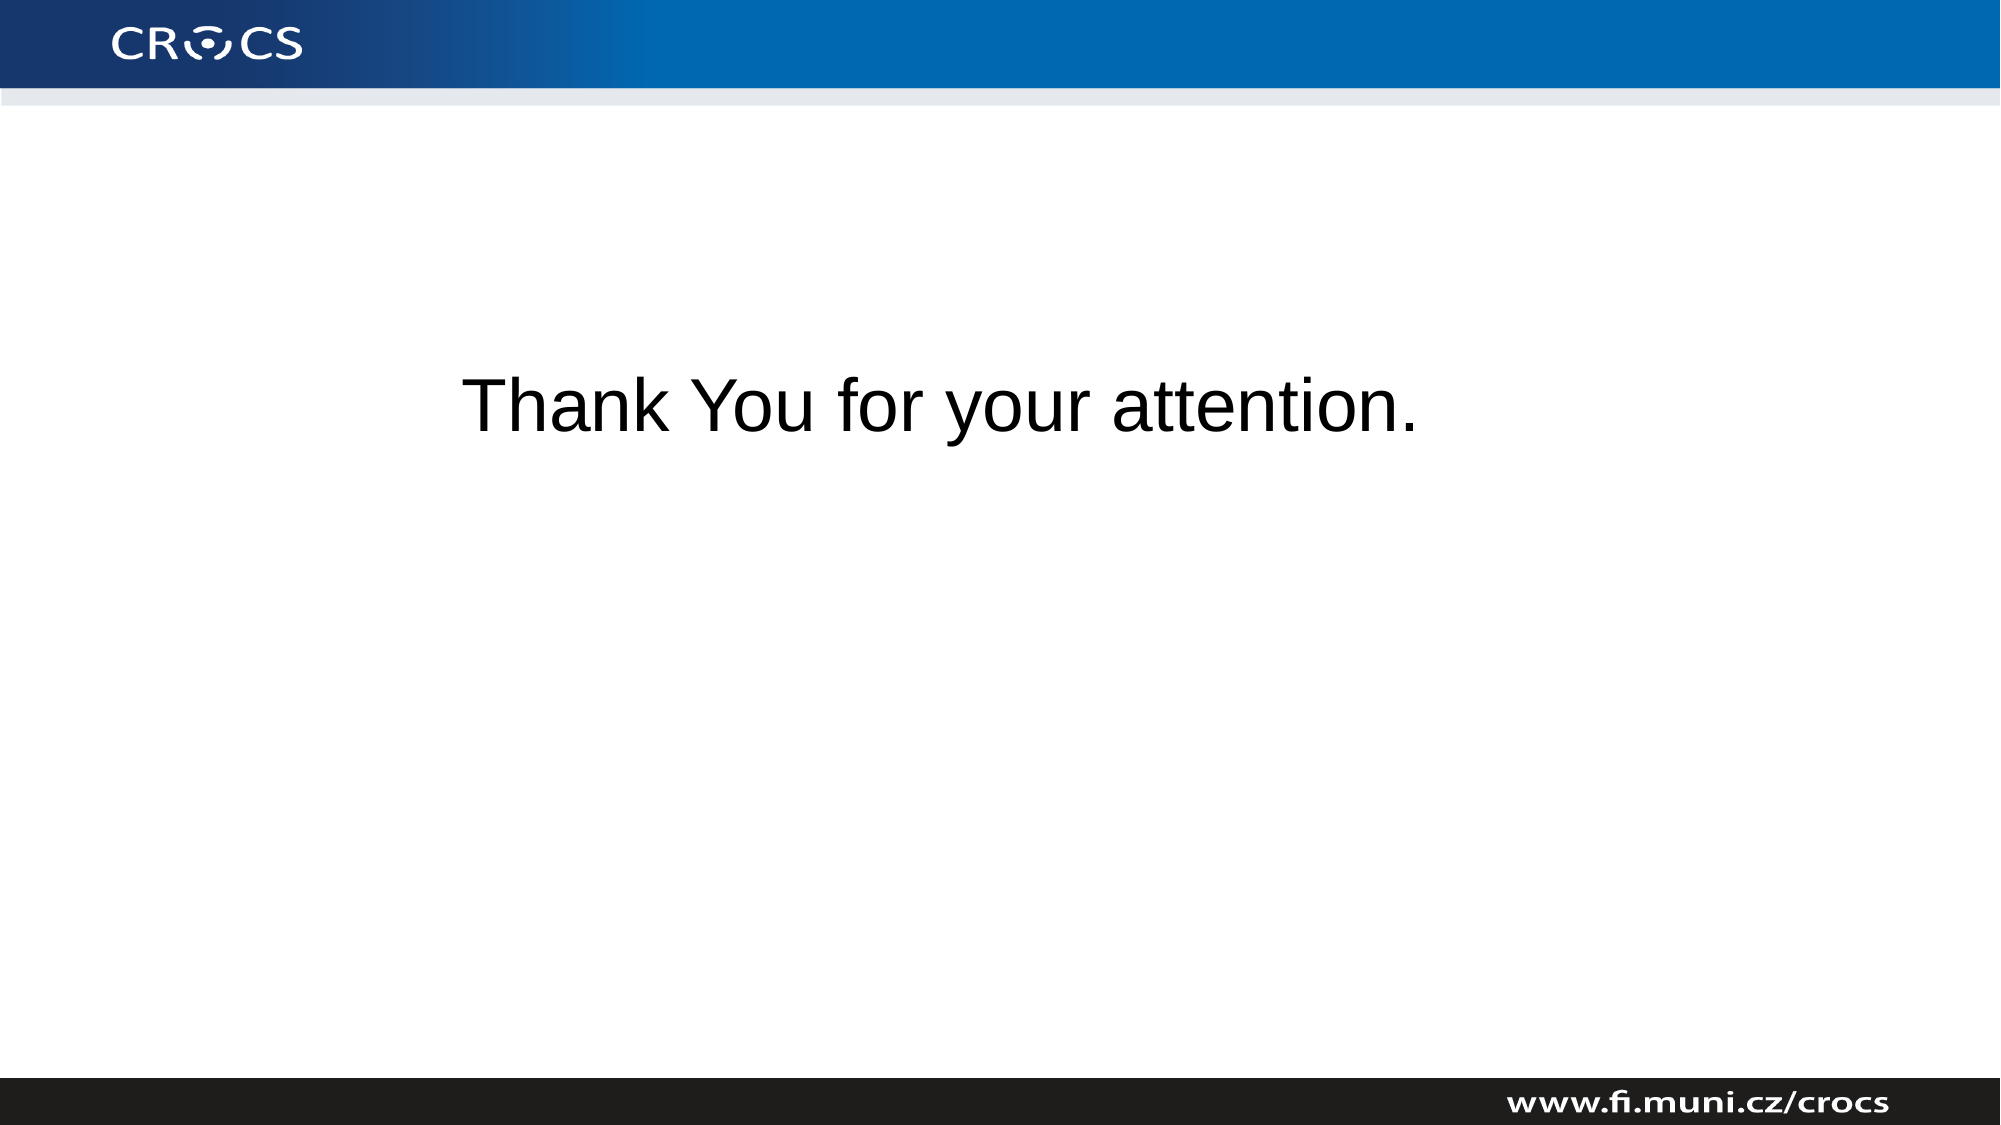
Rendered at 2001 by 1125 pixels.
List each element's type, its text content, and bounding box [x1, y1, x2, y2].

picture [0, 0, 2000, 1125]
text_box Thank You for your attention. [447, 349, 1679, 455]
